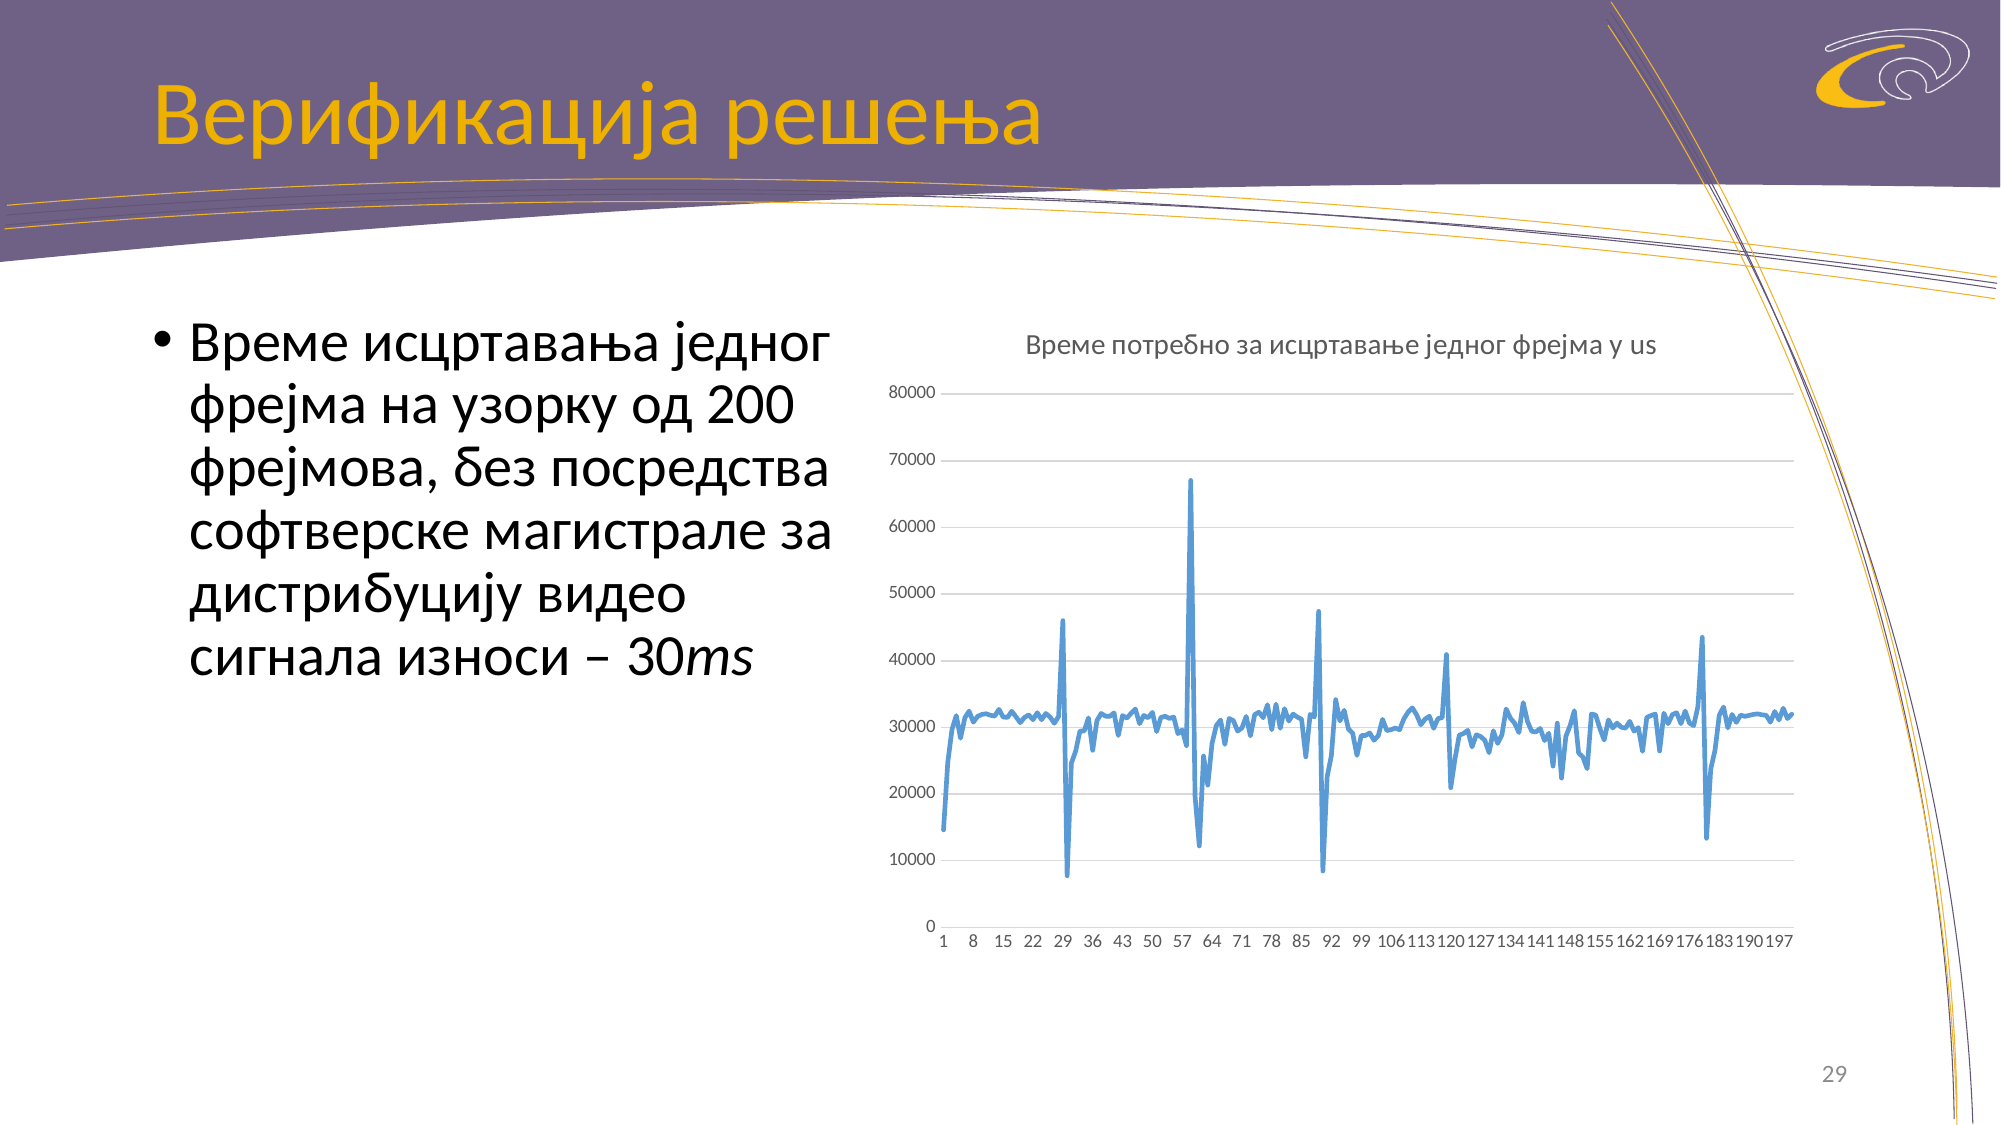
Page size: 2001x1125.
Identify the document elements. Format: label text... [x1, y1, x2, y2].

chart [869, 303, 1813, 966]
picture [1803, 9, 1981, 111]
title Верификација решења [137, 28, 1863, 203]
list Време исцртавања једног фрејма на узорку од 200 фрејмова, без посредства софтверске магистрале за дистрибуцију видео сигнала износи – 30ms [137, 303, 870, 1027]
slide_number 29 [1412, 1042, 1863, 1103]
